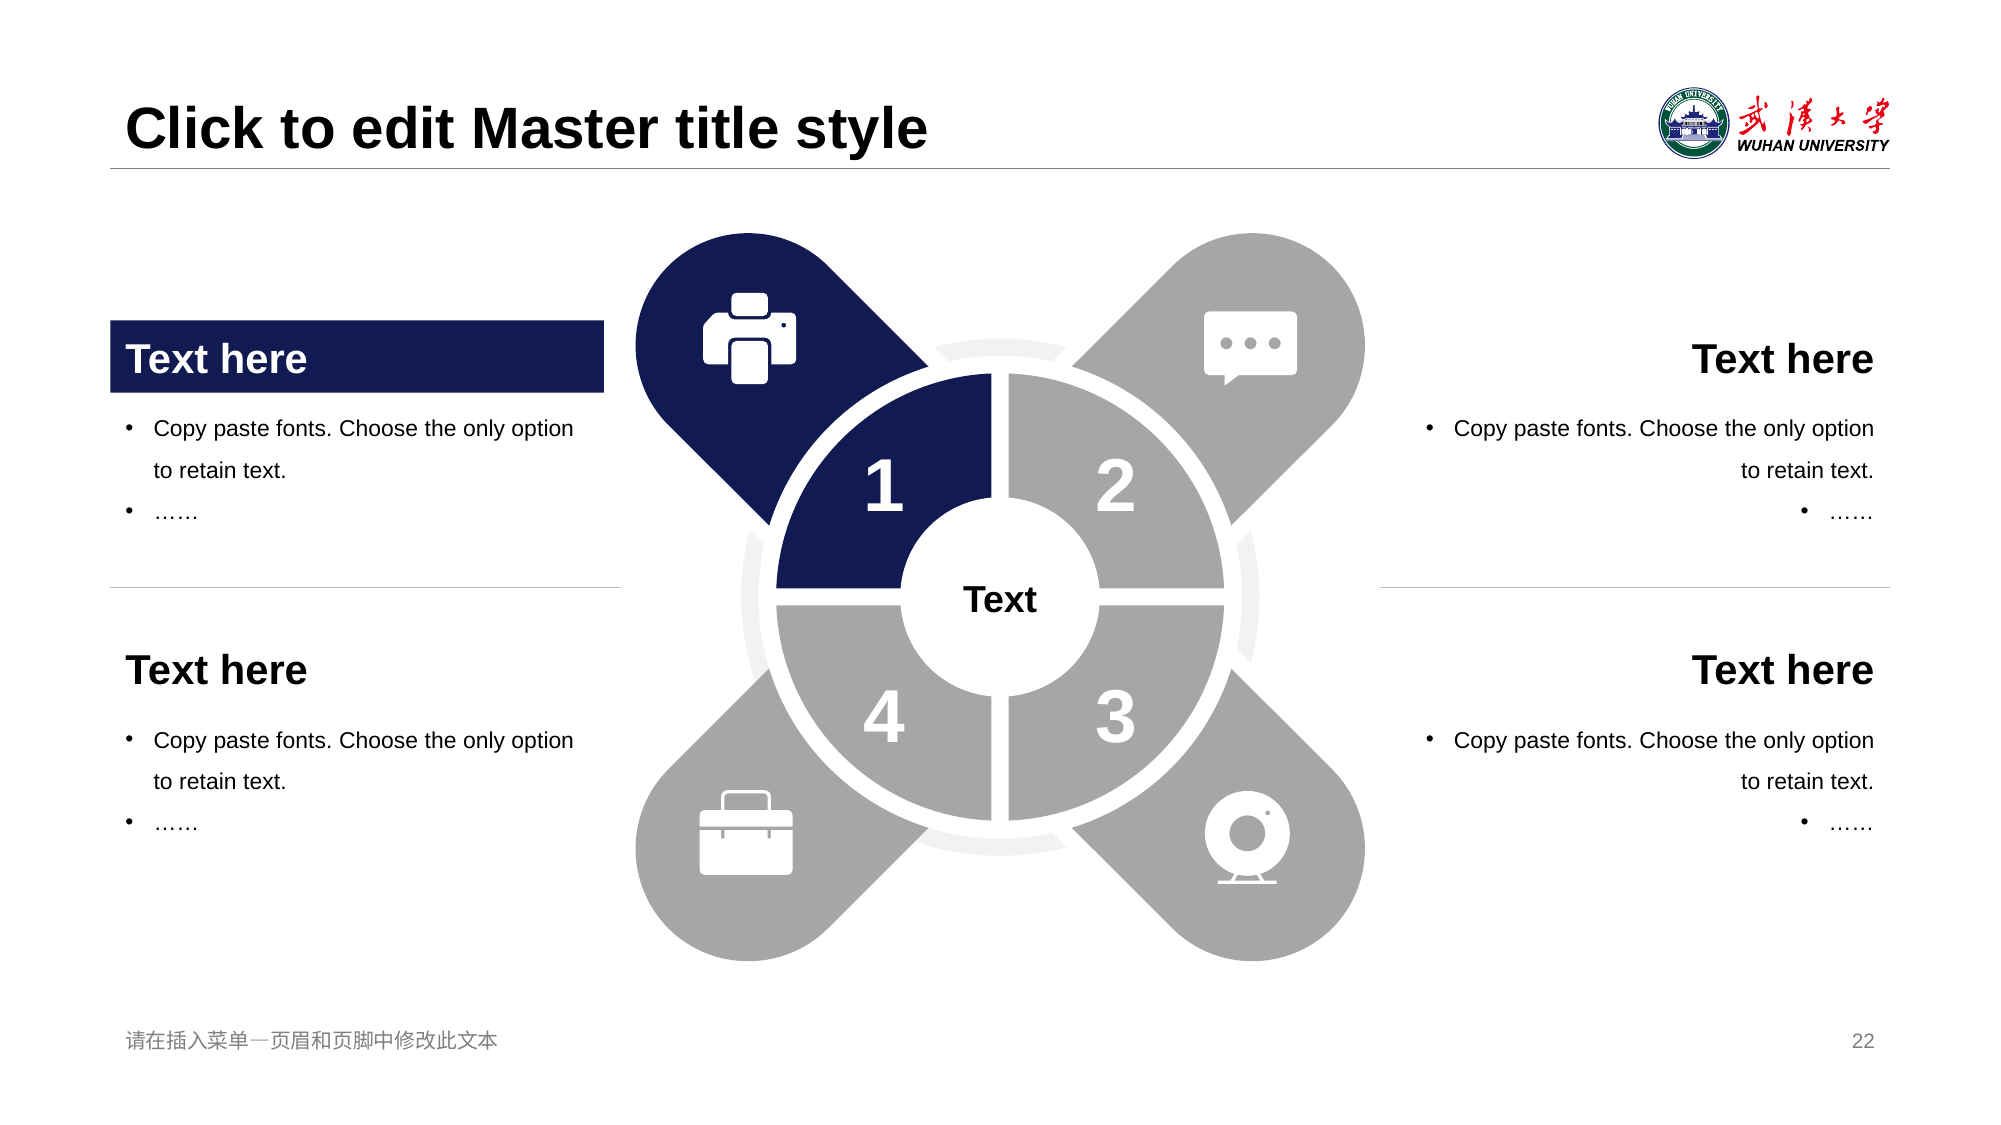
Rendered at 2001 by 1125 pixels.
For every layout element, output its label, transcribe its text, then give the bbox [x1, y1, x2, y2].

slide_number 22 [1412, 1023, 1890, 1058]
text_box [110, 215, 1890, 979]
title Click to edit Master title style [109, 0, 1890, 169]
footer 请在插入菜单—页眉和页脚中修改此文本 [109, 1023, 790, 1058]
